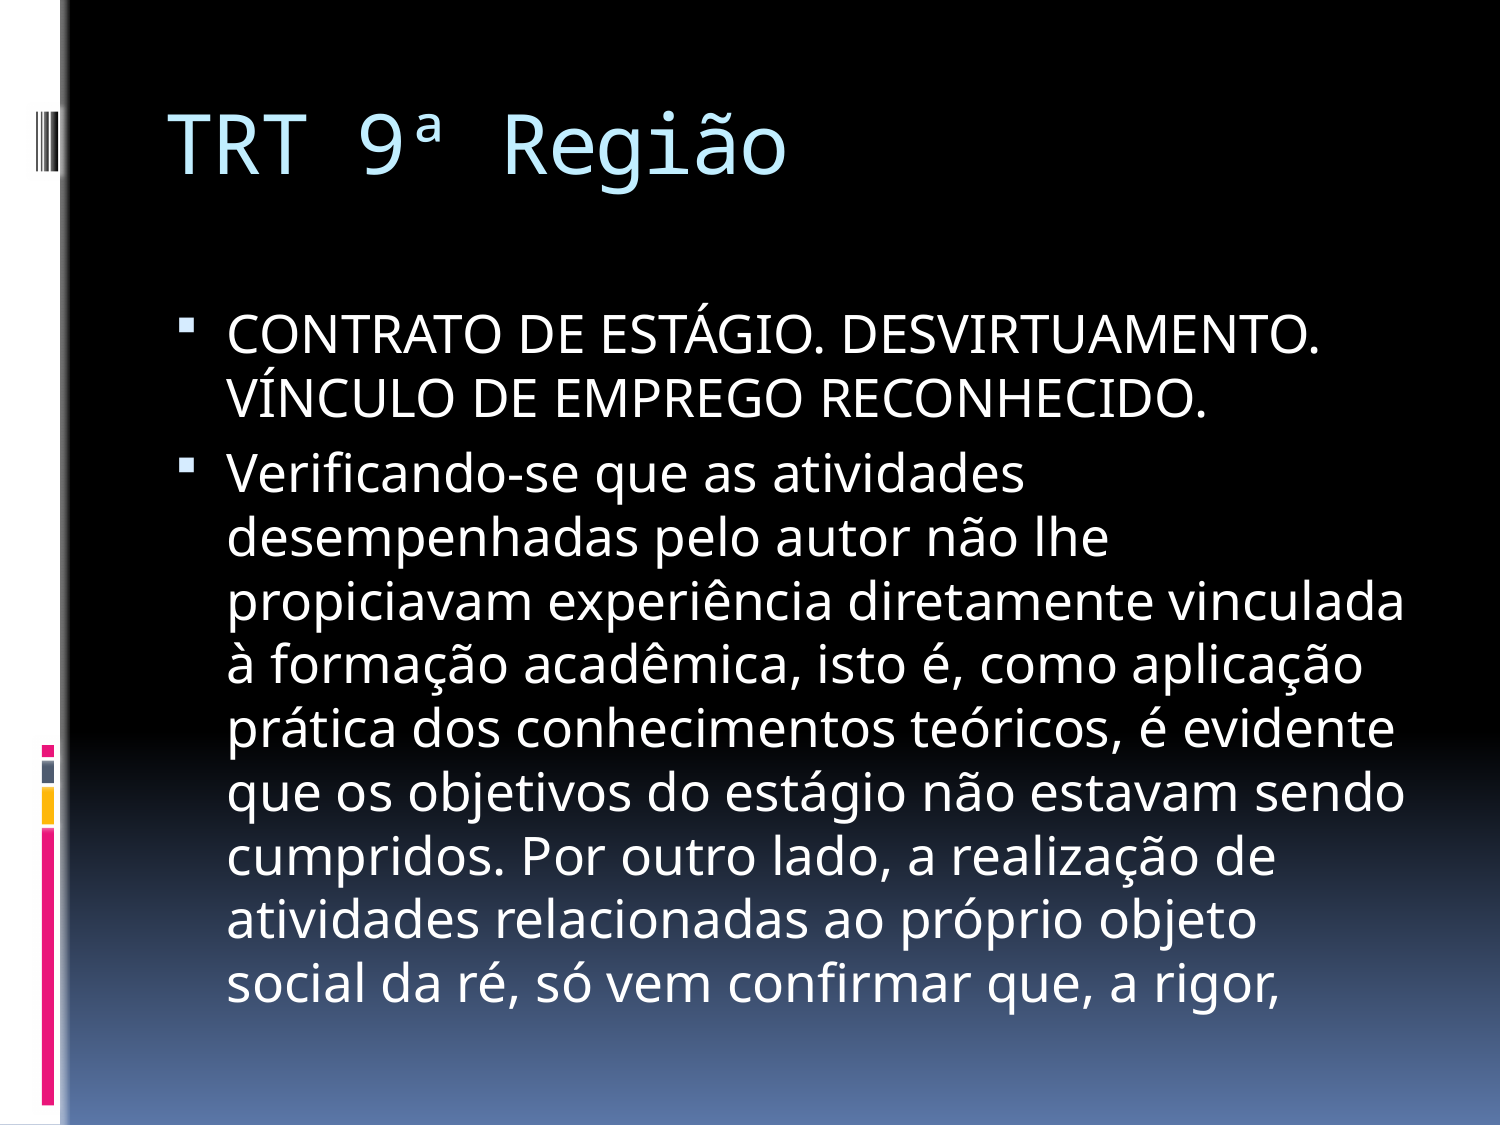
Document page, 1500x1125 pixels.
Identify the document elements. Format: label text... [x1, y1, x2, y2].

title TRT 9ª Região [150, 84, 1425, 235]
list CONTRATO DE ESTÁGIO. DESVIRTUAMENTO. VÍNCULO DE EMPREGO RECONHECIDO. Verificando-se que as atividades desempenhadas pelo autor não lhe propiciavam experiência diretamente vinculada à formação acadêmica, isto é, como aplicação prática dos conhecimentos teóricos, é evidente que os objetivos do estágio não estavam sendo cumpridos. Por outro lado, a realização de atividades relacionadas ao próprio objeto social da ré, só vem confirmar que, a rigor, [150, 292, 1425, 1043]
